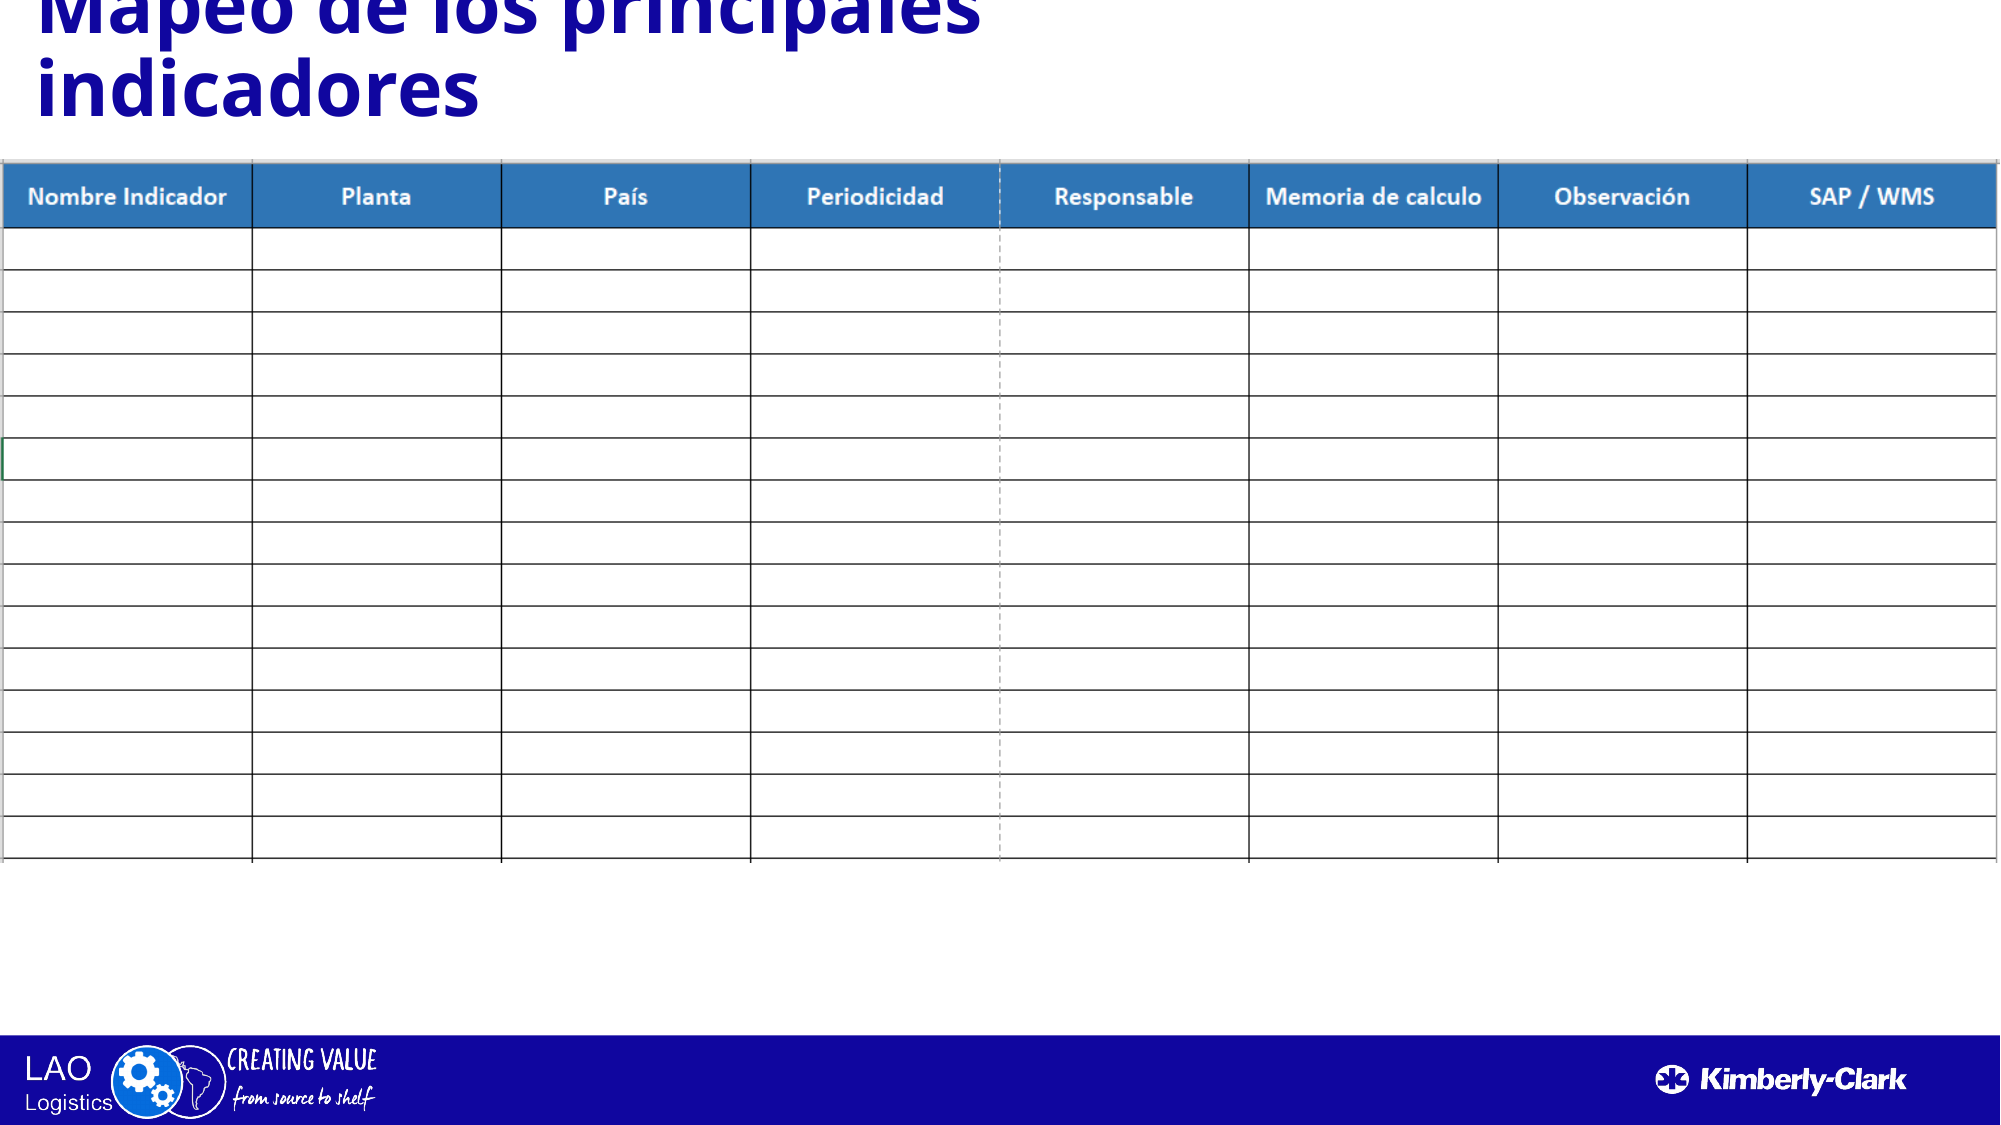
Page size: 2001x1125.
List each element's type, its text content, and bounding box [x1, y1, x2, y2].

text_box Mapeo de los principales indicadores [20, 33, 1437, 141]
picture [4, 1033, 415, 1125]
picture [0, 159, 2000, 863]
picture [1636, 1035, 1926, 1125]
